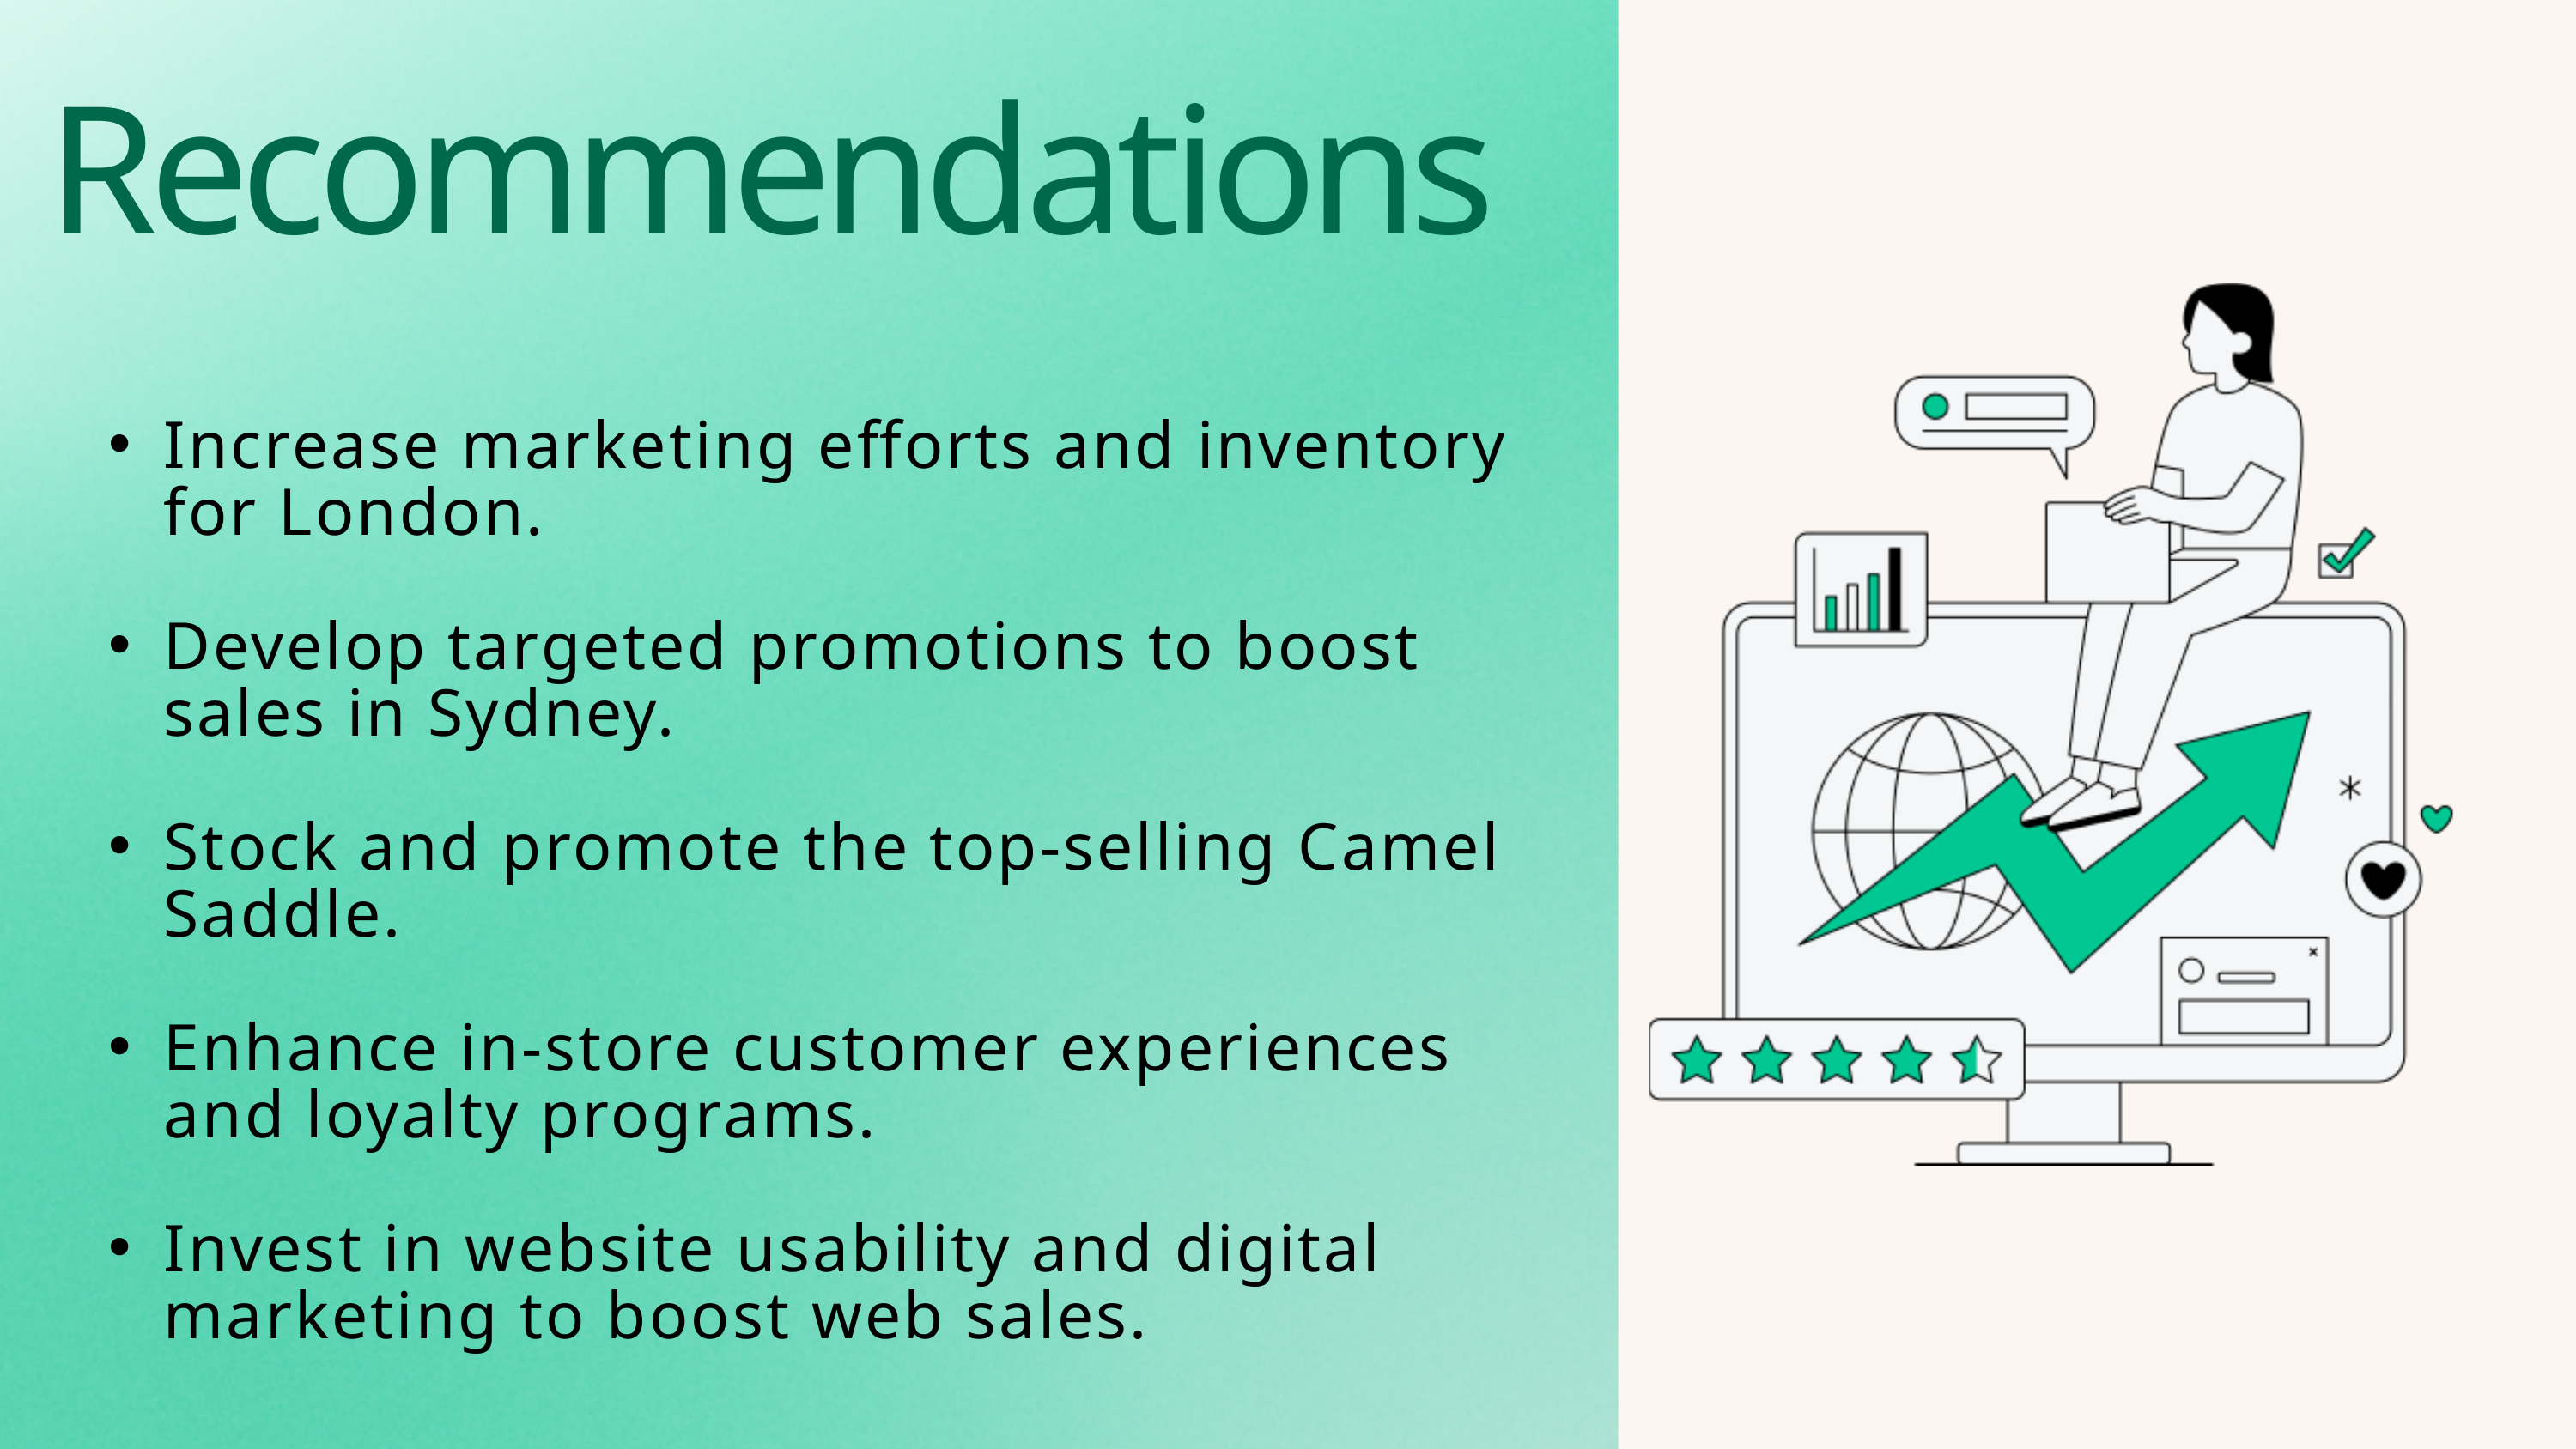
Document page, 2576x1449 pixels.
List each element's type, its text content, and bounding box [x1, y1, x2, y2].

text_box Increase marketing efforts and inventory for London. Develop targeted promotions to boost sales in Sydney. Stock and promote the top-selling Camel Saddle. Enhance in-store customer experiences and loyalty programs. Invest in website usability and digital marketing to boost web sales. [54, 347, 1513, 1419]
text_box [1649, 283, 2459, 1166]
text_box Recommendations [47, 110, 1682, 270]
text_box [0, 0, 1619, 1449]
